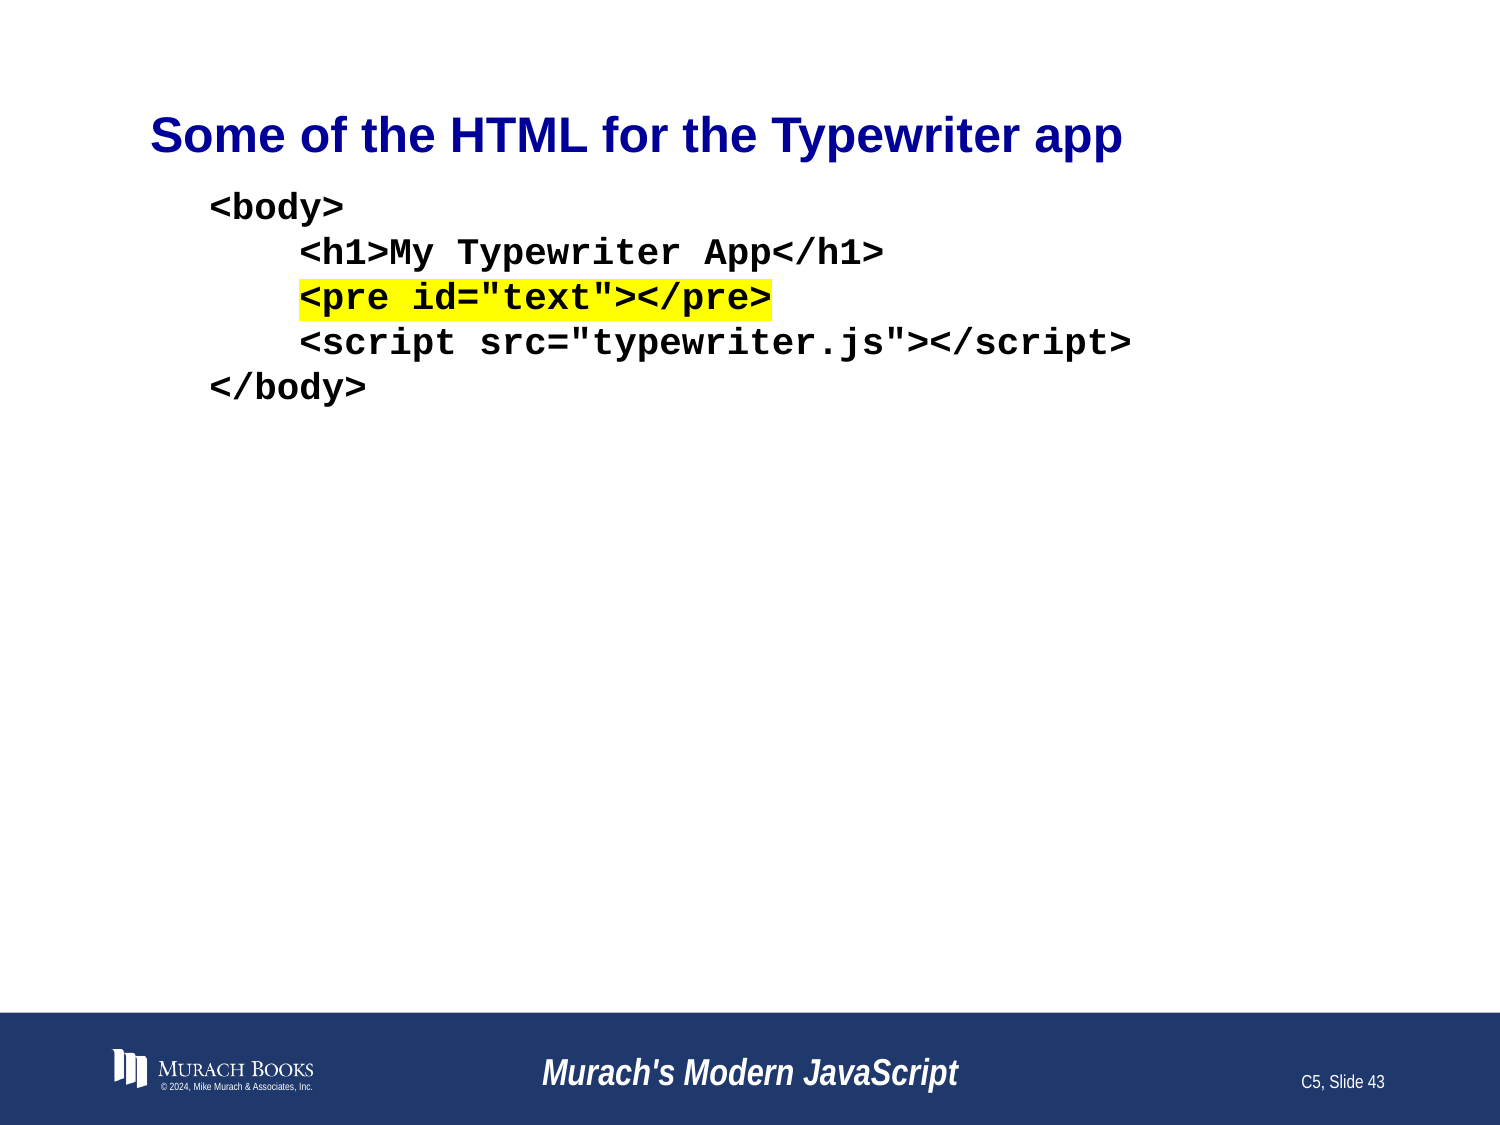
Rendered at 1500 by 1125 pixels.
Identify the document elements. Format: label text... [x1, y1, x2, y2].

slide_number C5, Slide 43 [1087, 1025, 1400, 1100]
slide_number Murach's Modern JavaScript [450, 1025, 1050, 1100]
title Some of the HTML for the Typewriter app [150, 102, 1350, 164]
list <body> <h1>My Typewriter App</h1> <pre id="text"></pre> <script src="typewriter.js"></script> </body> [137, 174, 1350, 975]
footer © 2024, Mike Murach & Associates, Inc. [12, 1025, 450, 1100]
